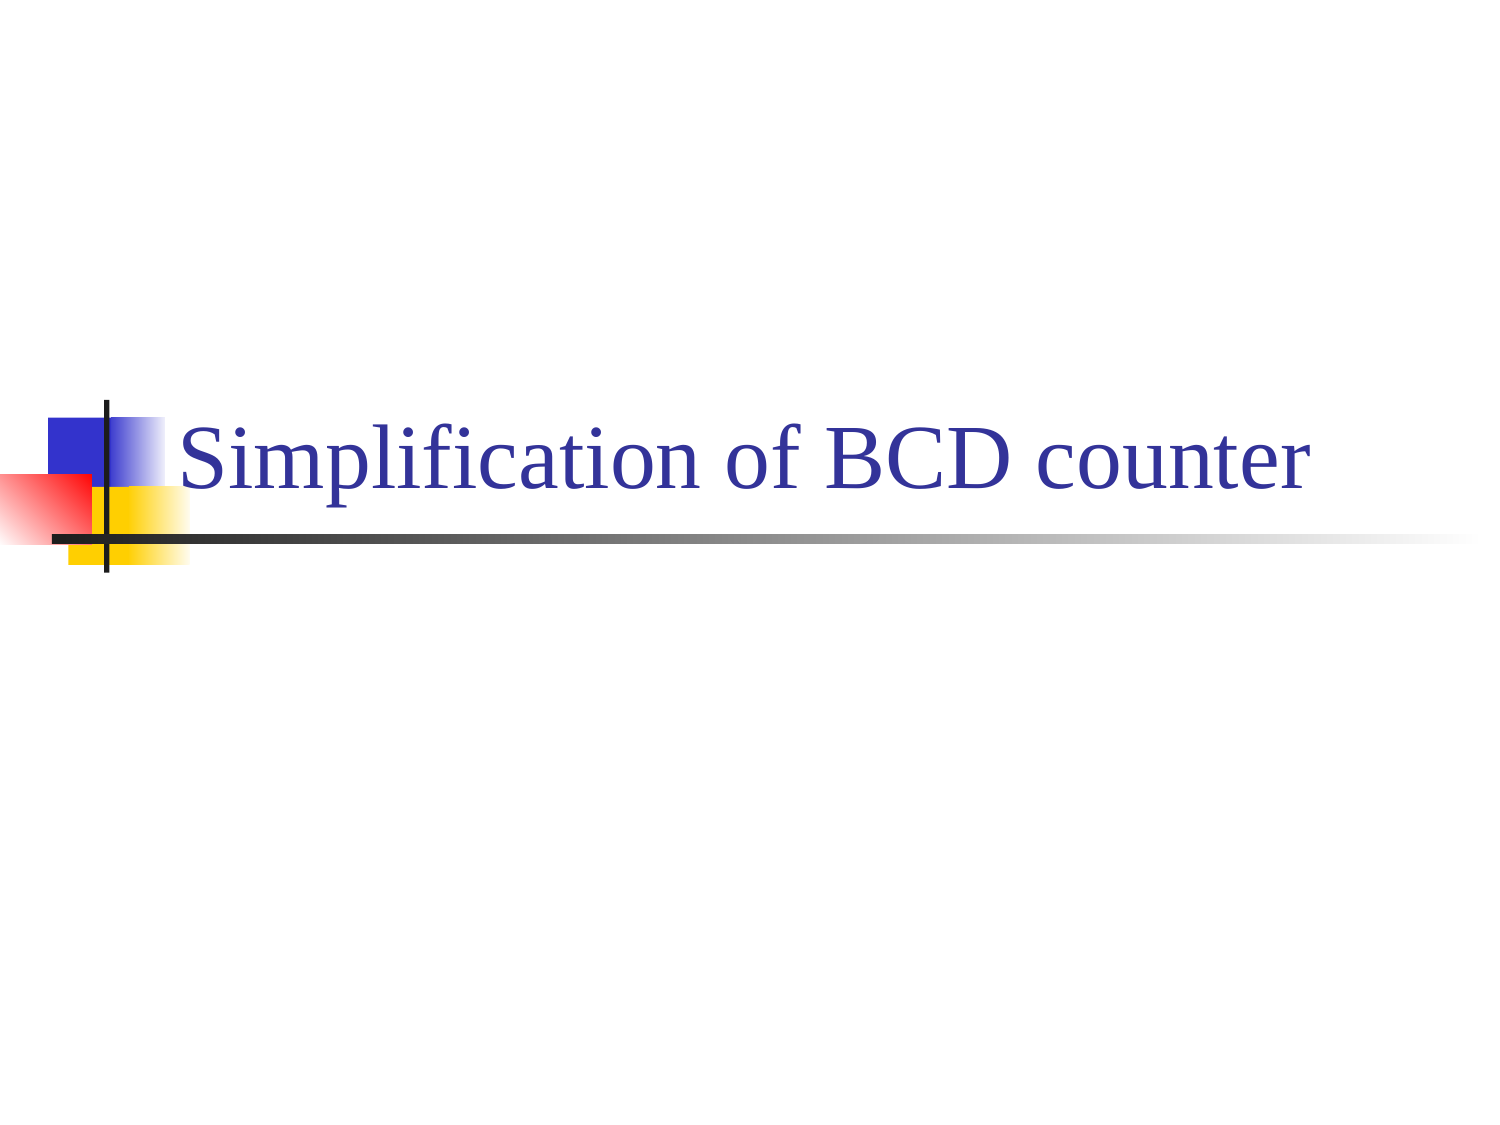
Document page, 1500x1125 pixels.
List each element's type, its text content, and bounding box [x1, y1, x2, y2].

title Simplification of BCD counter [162, 275, 1438, 515]
